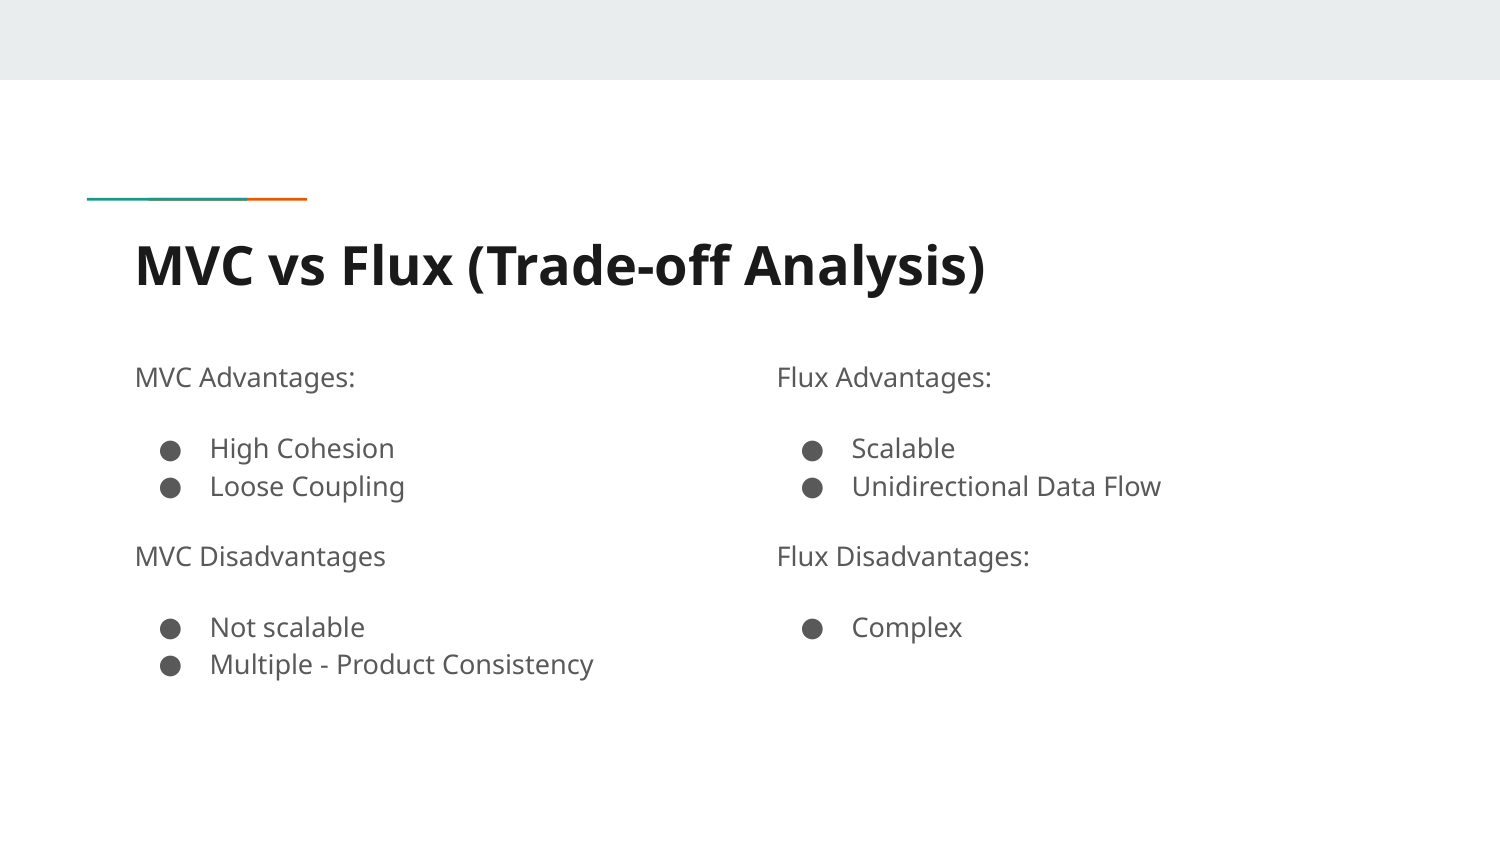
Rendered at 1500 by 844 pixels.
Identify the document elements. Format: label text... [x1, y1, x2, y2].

list Flux Advantages: Scalable Unidirectional Data Flow Flux Disadvantages: Complex [761, 341, 1381, 712]
title MVC vs Flux (Trade-off Analysis) [119, 216, 1381, 305]
list MVC Advantages: High Cohesion Loose Coupling MVC Disadvantages Not scalable Multiple - Product Consistency [119, 341, 739, 712]
